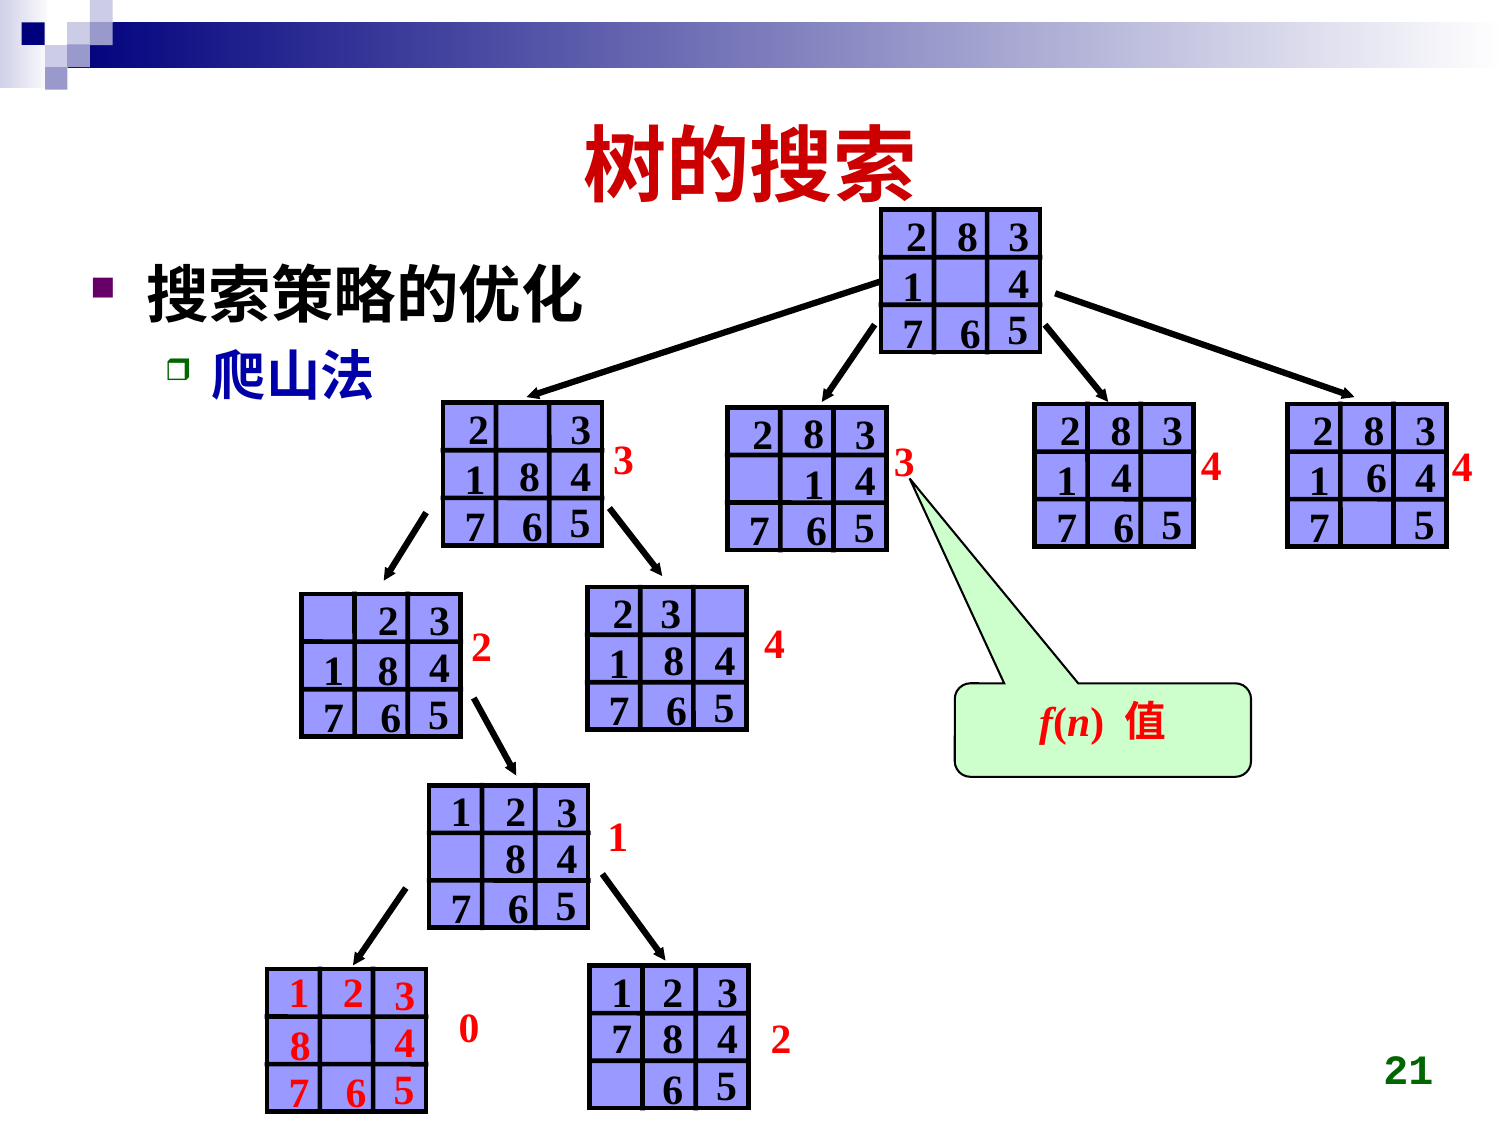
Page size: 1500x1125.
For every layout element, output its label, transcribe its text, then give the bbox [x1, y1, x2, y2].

text_box 4 [1202, 431, 1229, 496]
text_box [1287, 396, 1452, 560]
text_box f(n) 值 [909, 478, 1252, 777]
text_box [475, 700, 517, 776]
text_box [1058, 294, 1352, 394]
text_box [442, 395, 608, 558]
text_box [612, 511, 663, 577]
list 搜索策略的优化 爬山法 [75, 243, 1425, 1024]
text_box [266, 958, 431, 1125]
text_box [822, 327, 874, 398]
text_box 0 [443, 993, 483, 1058]
text_box 2 [758, 1004, 808, 1070]
text_box 2 [469, 612, 496, 678]
text_box 3 [612, 425, 650, 491]
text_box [1034, 396, 1199, 560]
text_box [428, 777, 594, 941]
text_box 1 [598, 802, 644, 868]
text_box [587, 579, 752, 743]
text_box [727, 399, 892, 563]
text_box 4 [1456, 431, 1489, 497]
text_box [880, 201, 1046, 365]
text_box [301, 586, 466, 750]
text_box 3 [896, 427, 931, 492]
text_box 4 [756, 609, 801, 675]
text_box [604, 876, 665, 956]
slide_number 21 [1098, 1025, 1449, 1100]
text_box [589, 957, 754, 1121]
title 树的搜索 [75, 75, 1425, 243]
text_box [383, 515, 425, 581]
